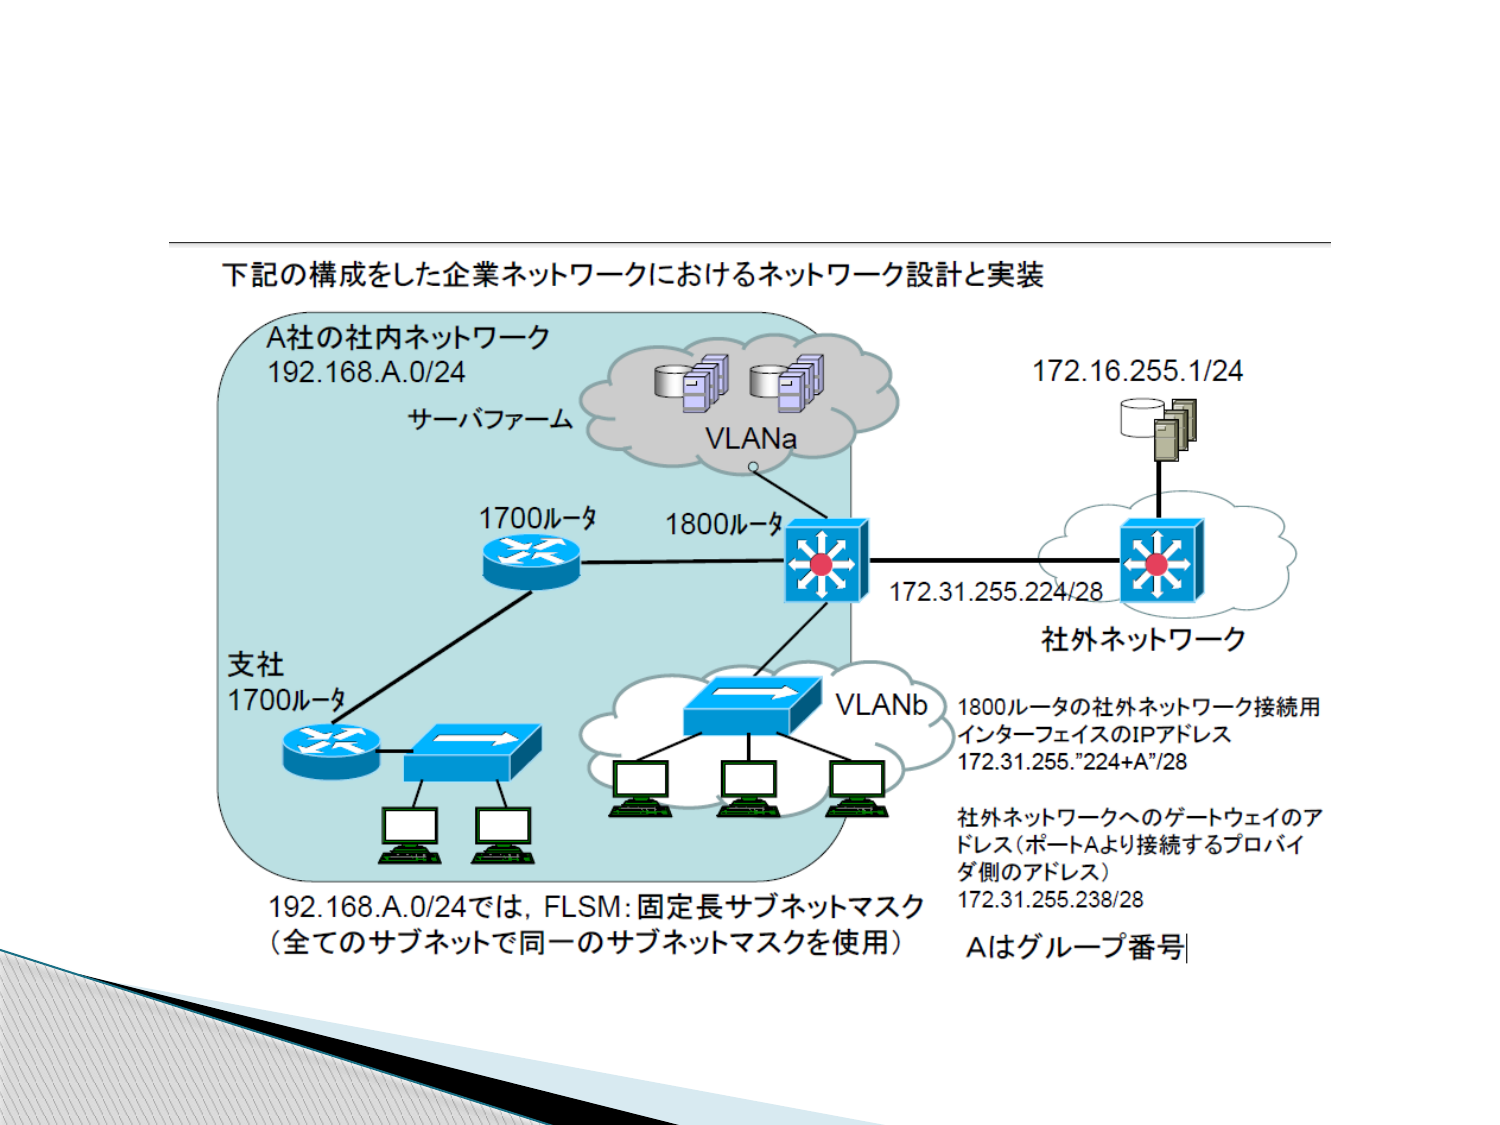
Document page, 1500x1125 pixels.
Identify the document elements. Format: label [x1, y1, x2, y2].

list [169, 242, 1331, 986]
